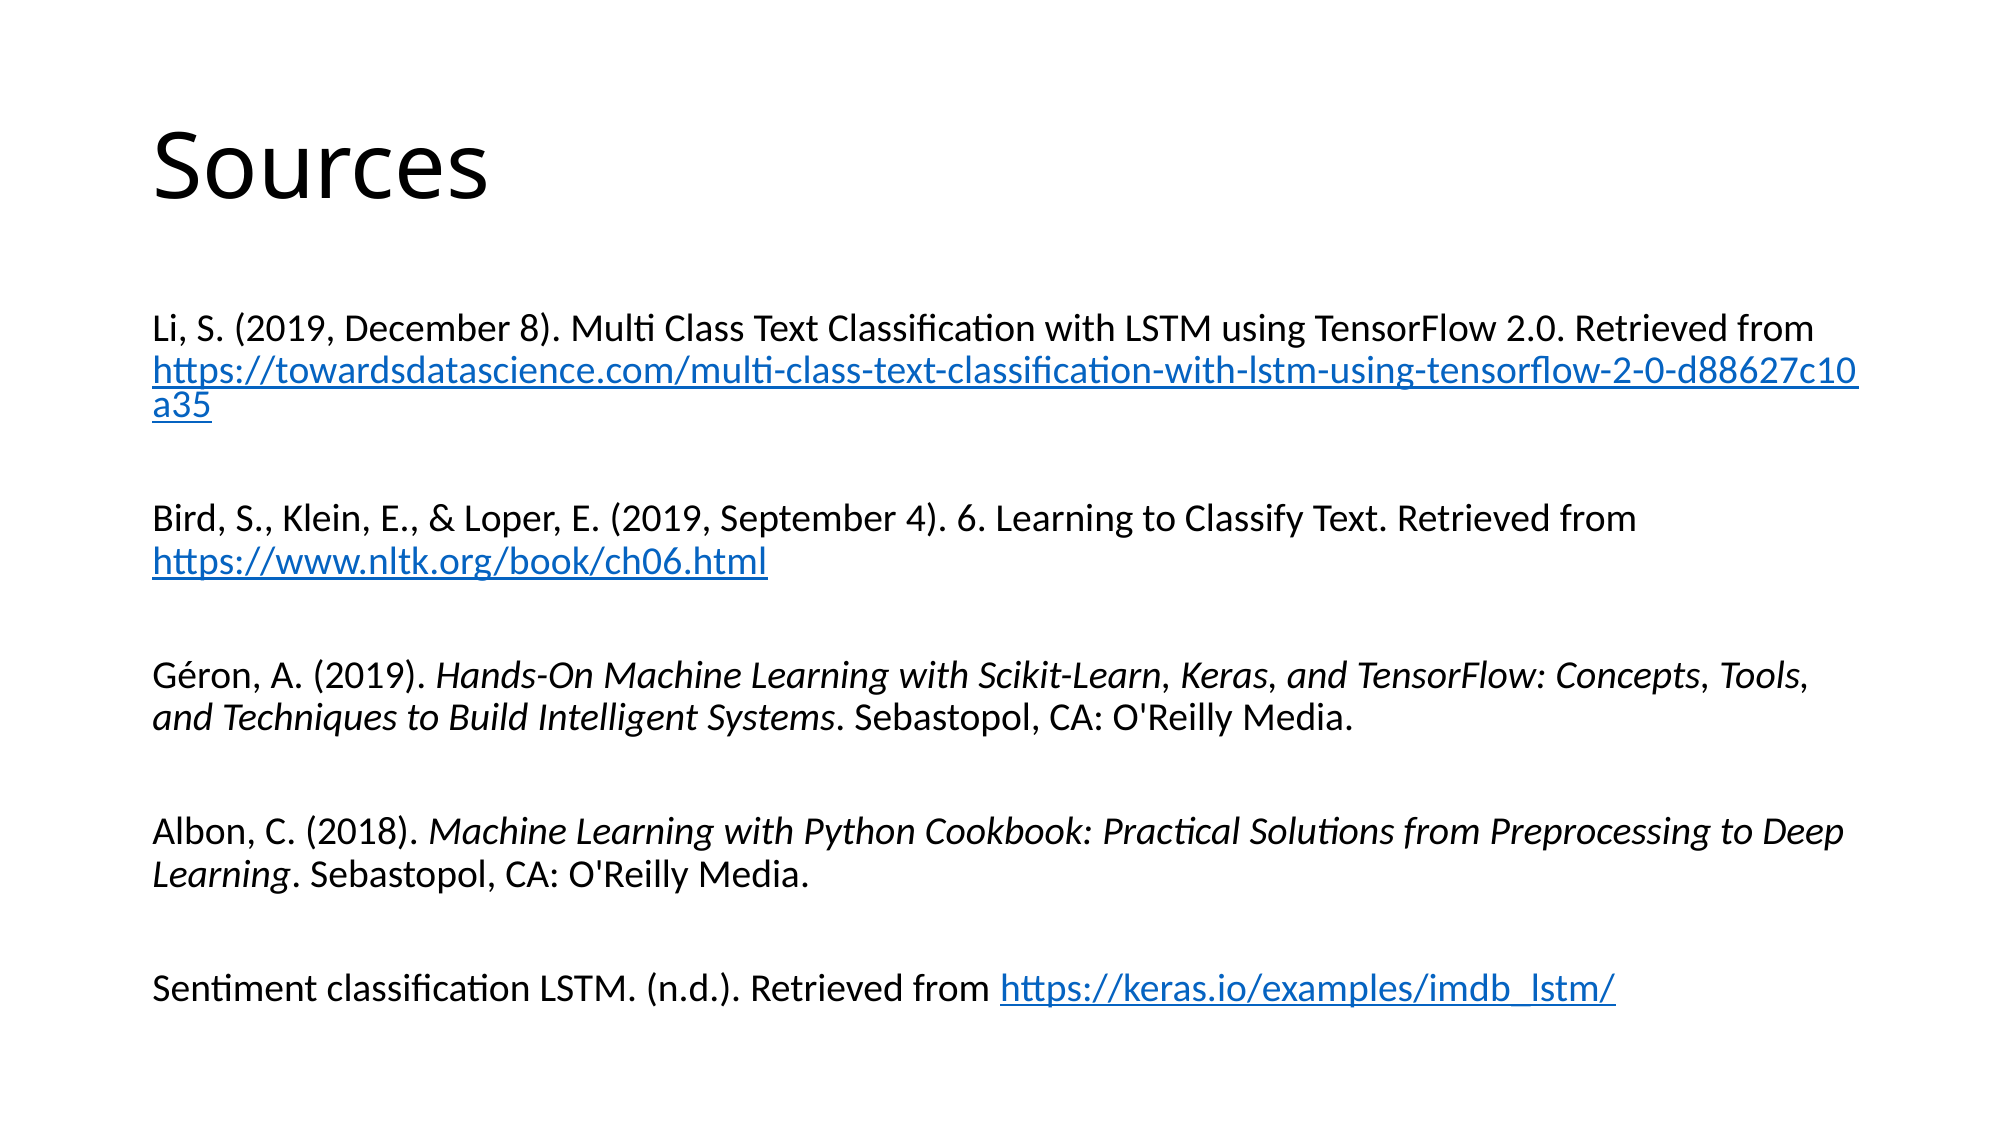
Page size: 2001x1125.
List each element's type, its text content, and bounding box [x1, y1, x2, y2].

list Li, S. (2019, December 8). Multi Class Text Classification with LSTM using TensorFlow 2.0. Retrieved from https://towardsdatascience.com/multi-class-text-classification-with-lstm-using-tensorflow-2-0-d88627c10a35 Bird, S., Klein, E., & Loper, E. (2019, September 4). 6. Learning to Classify Text. Retrieved from https://www.nltk.org/book/ch06.html Géron, A. (2019). Hands-On Machine Learning with Scikit-Learn, Keras, and TensorFlow: Concepts, Tools, and Techniques to Build Intelligent Systems. Sebastopol, CA: O'Reilly Media. Albon, C. (2018). Machine Learning with Python Cookbook: Practical Solutions from Preprocessing to Deep Learning. Sebastopol, CA: O'Reilly Media. Sentiment classification LSTM. (n.d.). Retrieved from https://keras.io/examples/imdb_lstm/ [137, 299, 1863, 1014]
title Sources [137, 59, 1863, 278]
